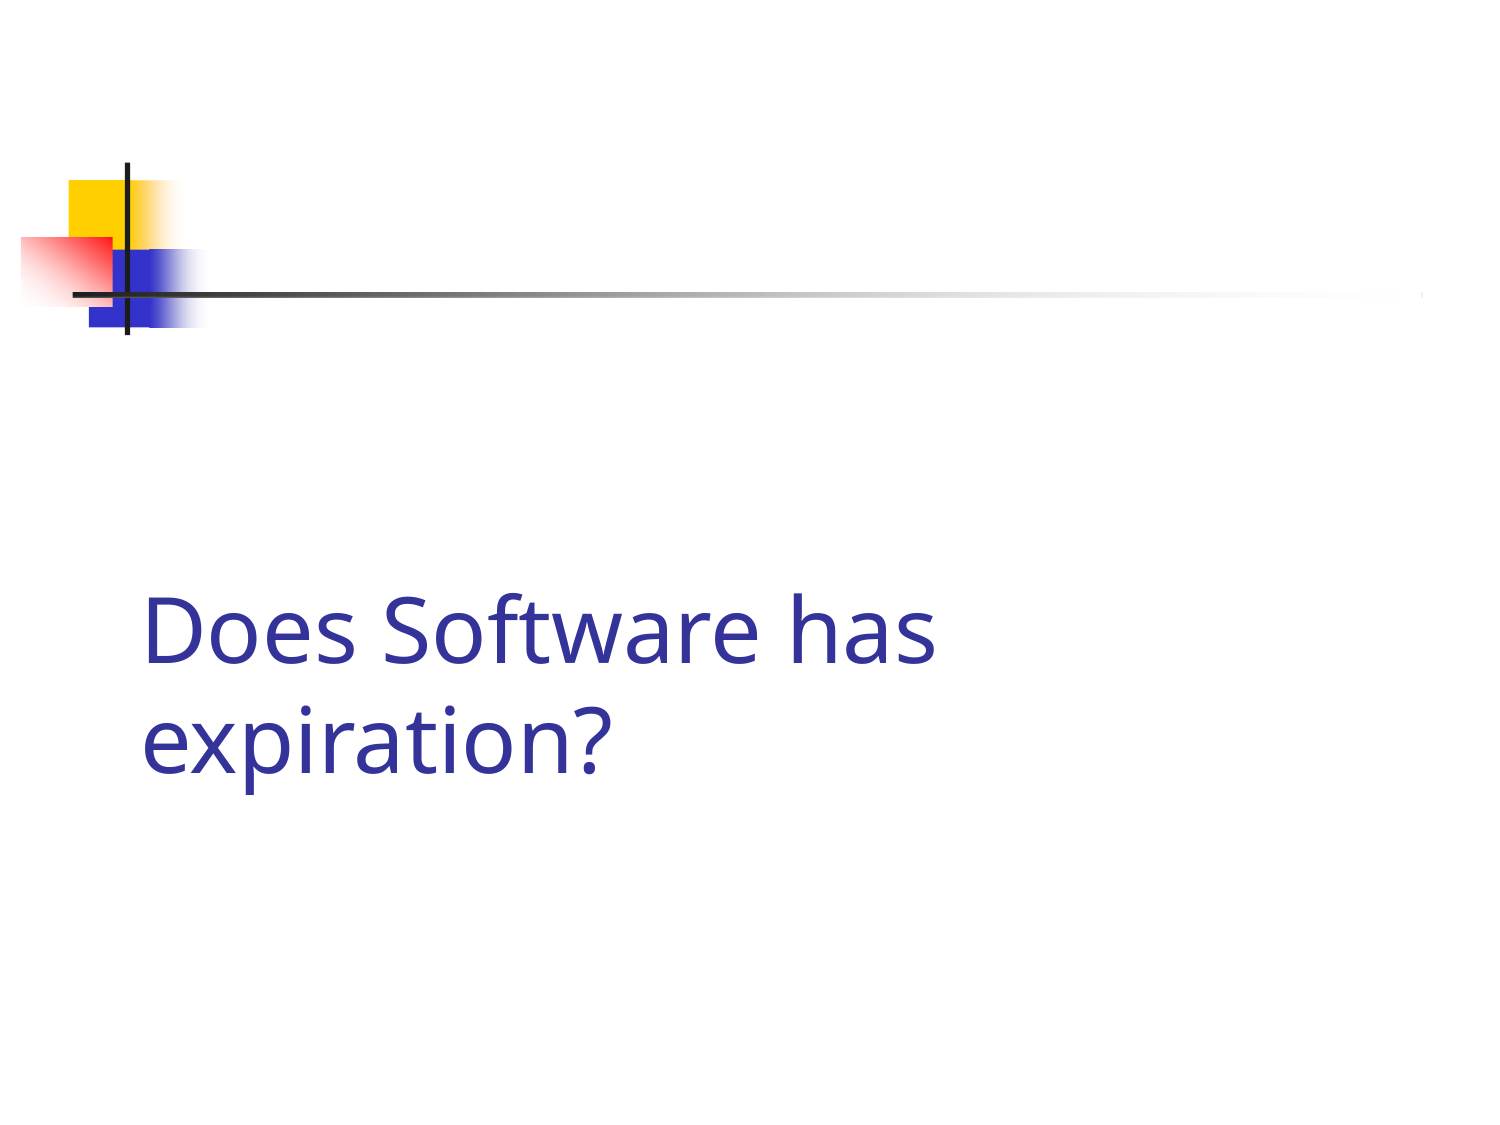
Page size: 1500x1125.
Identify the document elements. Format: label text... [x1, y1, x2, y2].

picture [20, 180, 1423, 328]
title Does Software has expiration? [137, 569, 1369, 793]
